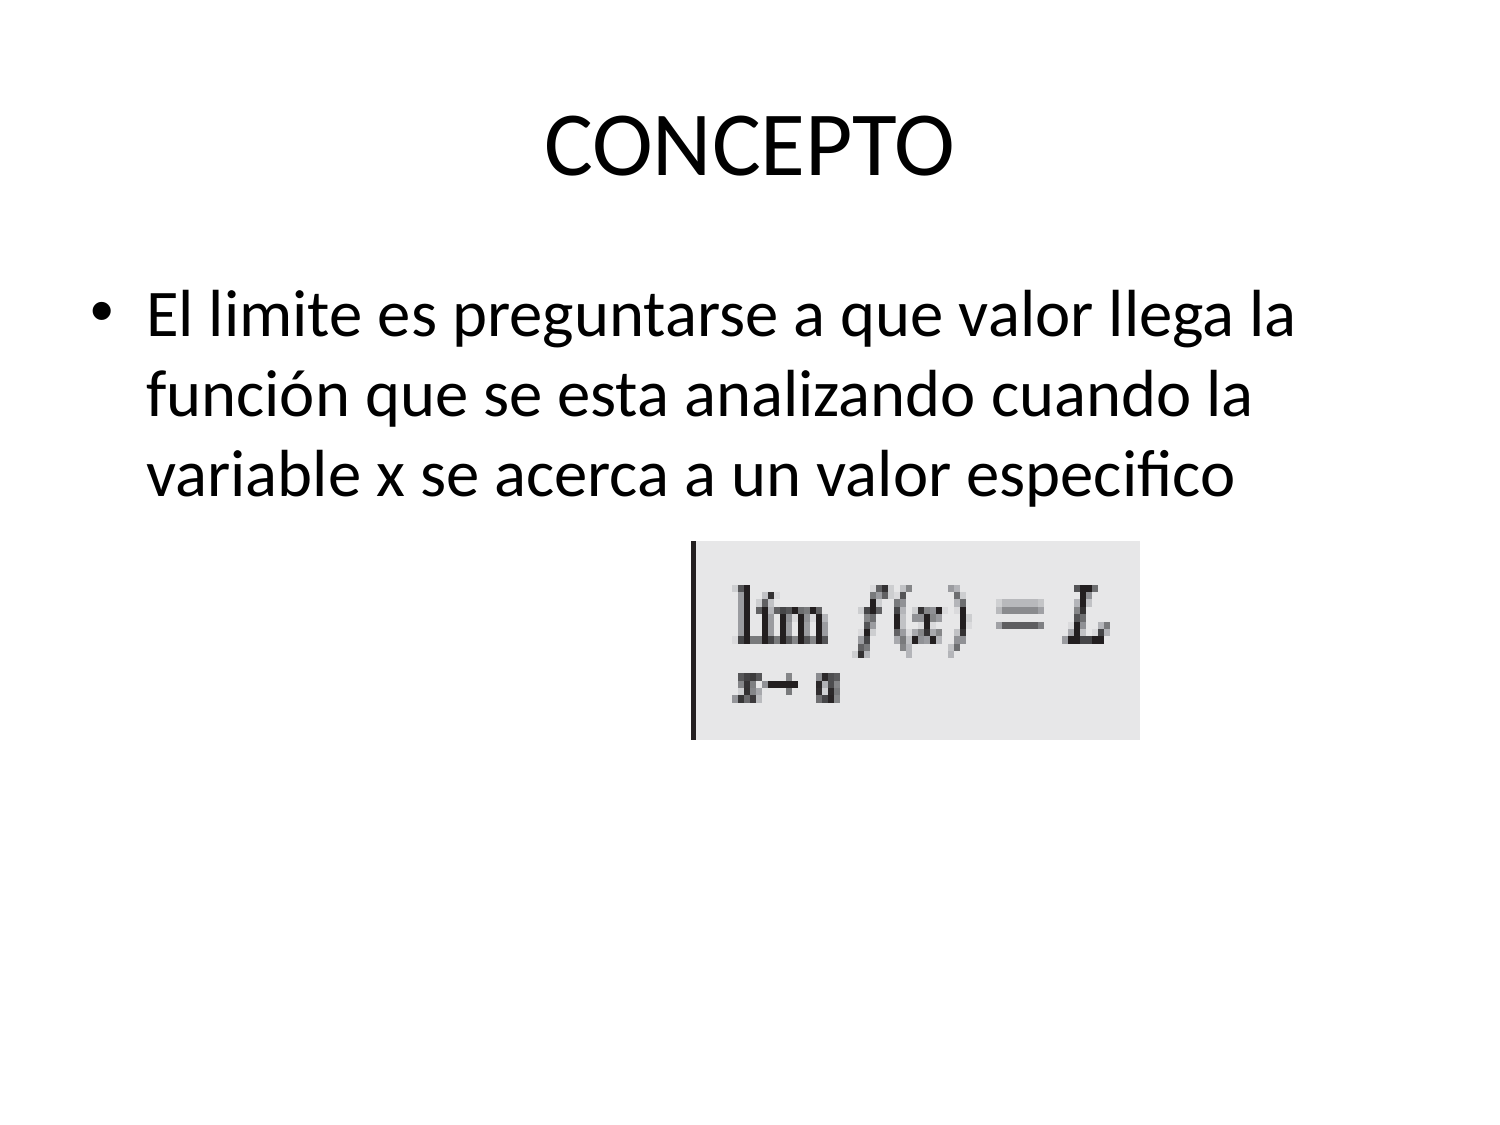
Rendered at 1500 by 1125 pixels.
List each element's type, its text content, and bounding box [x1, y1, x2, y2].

list El limite es preguntarse a que valor llega la función que se esta analizando cuando la variable x se acerca a un valor especifico [75, 262, 1425, 1005]
title CONCEPTO [75, 45, 1425, 233]
picture [691, 541, 1141, 740]
